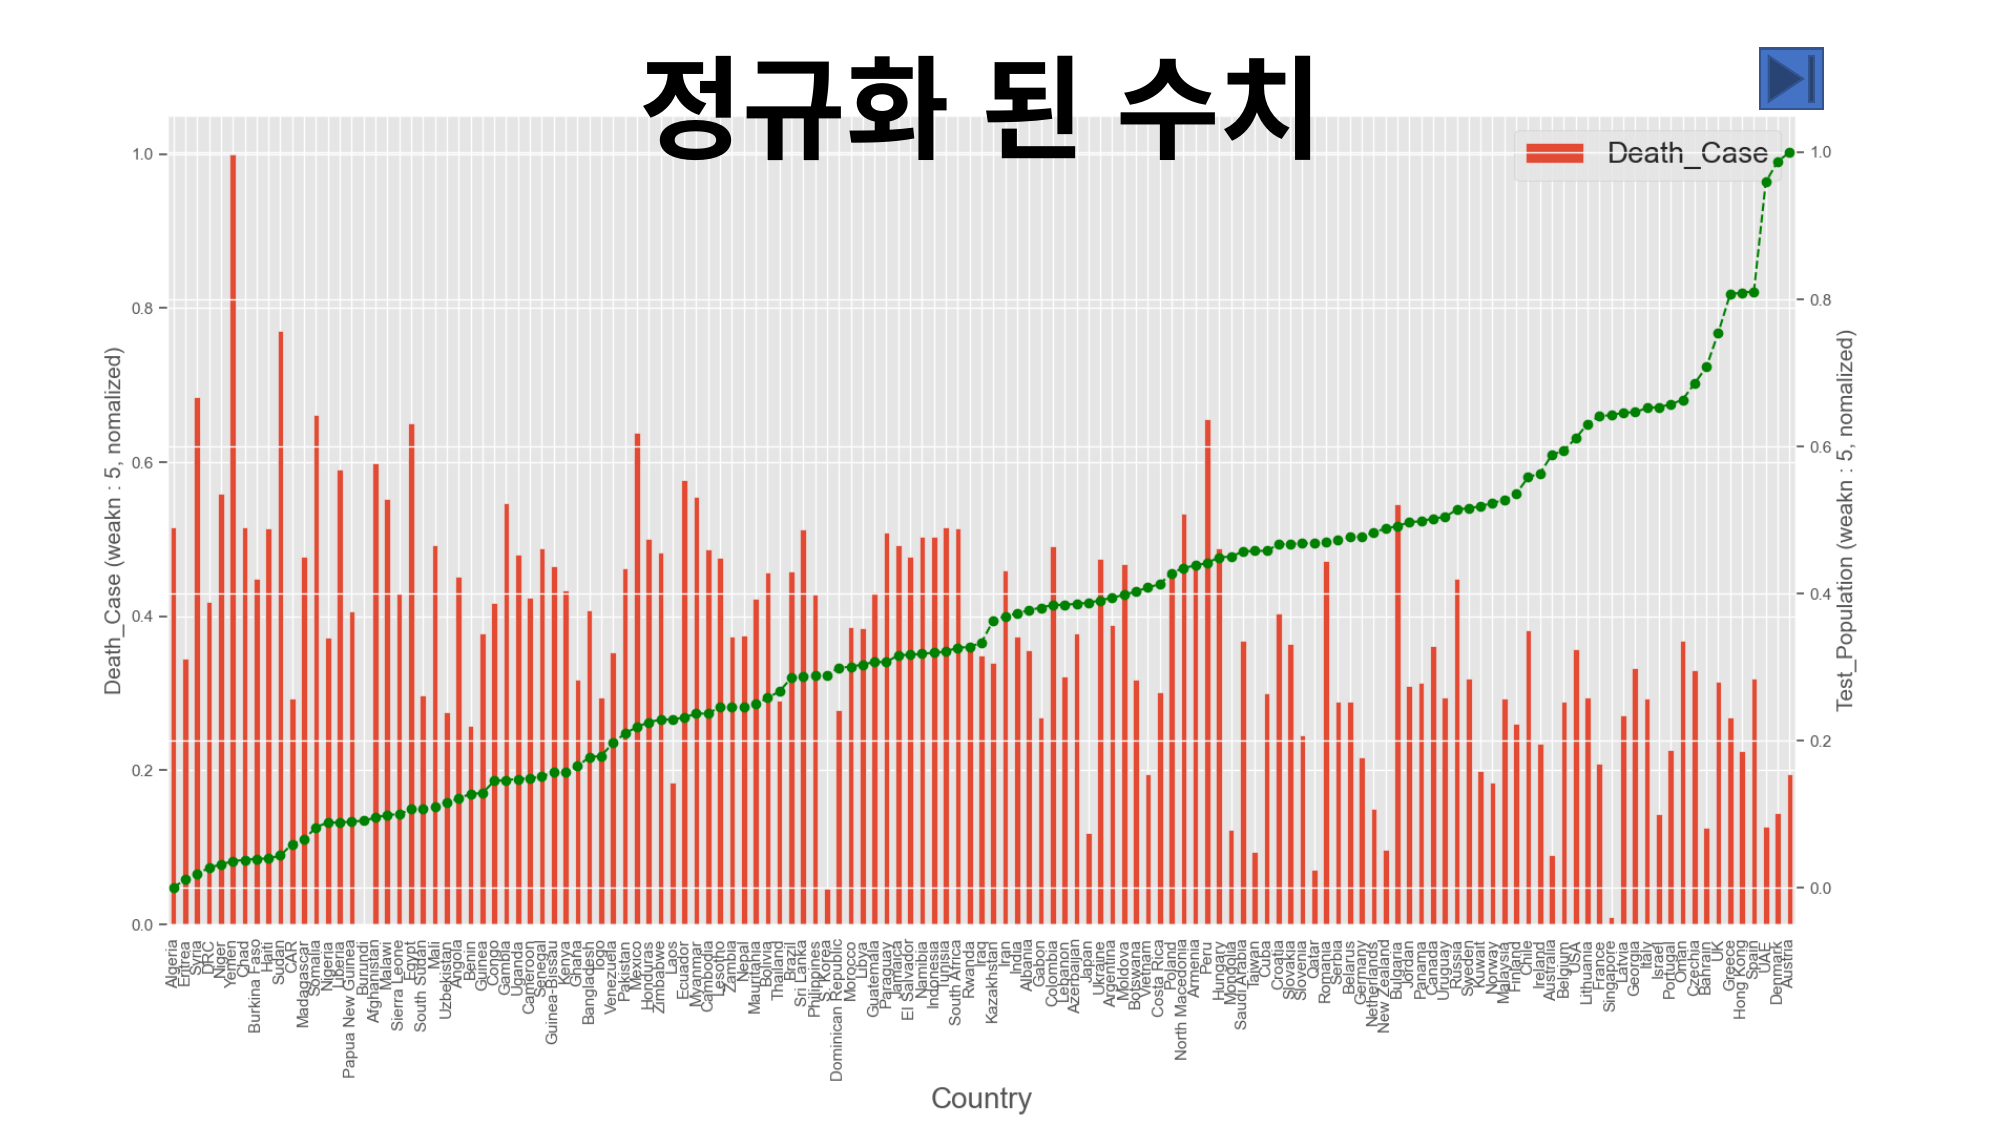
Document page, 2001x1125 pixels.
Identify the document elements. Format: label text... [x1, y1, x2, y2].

text_box [1759, 47, 1824, 105]
text_box 정규화 된 수치 [624, 30, 1339, 105]
picture [95, 105, 1868, 1125]
